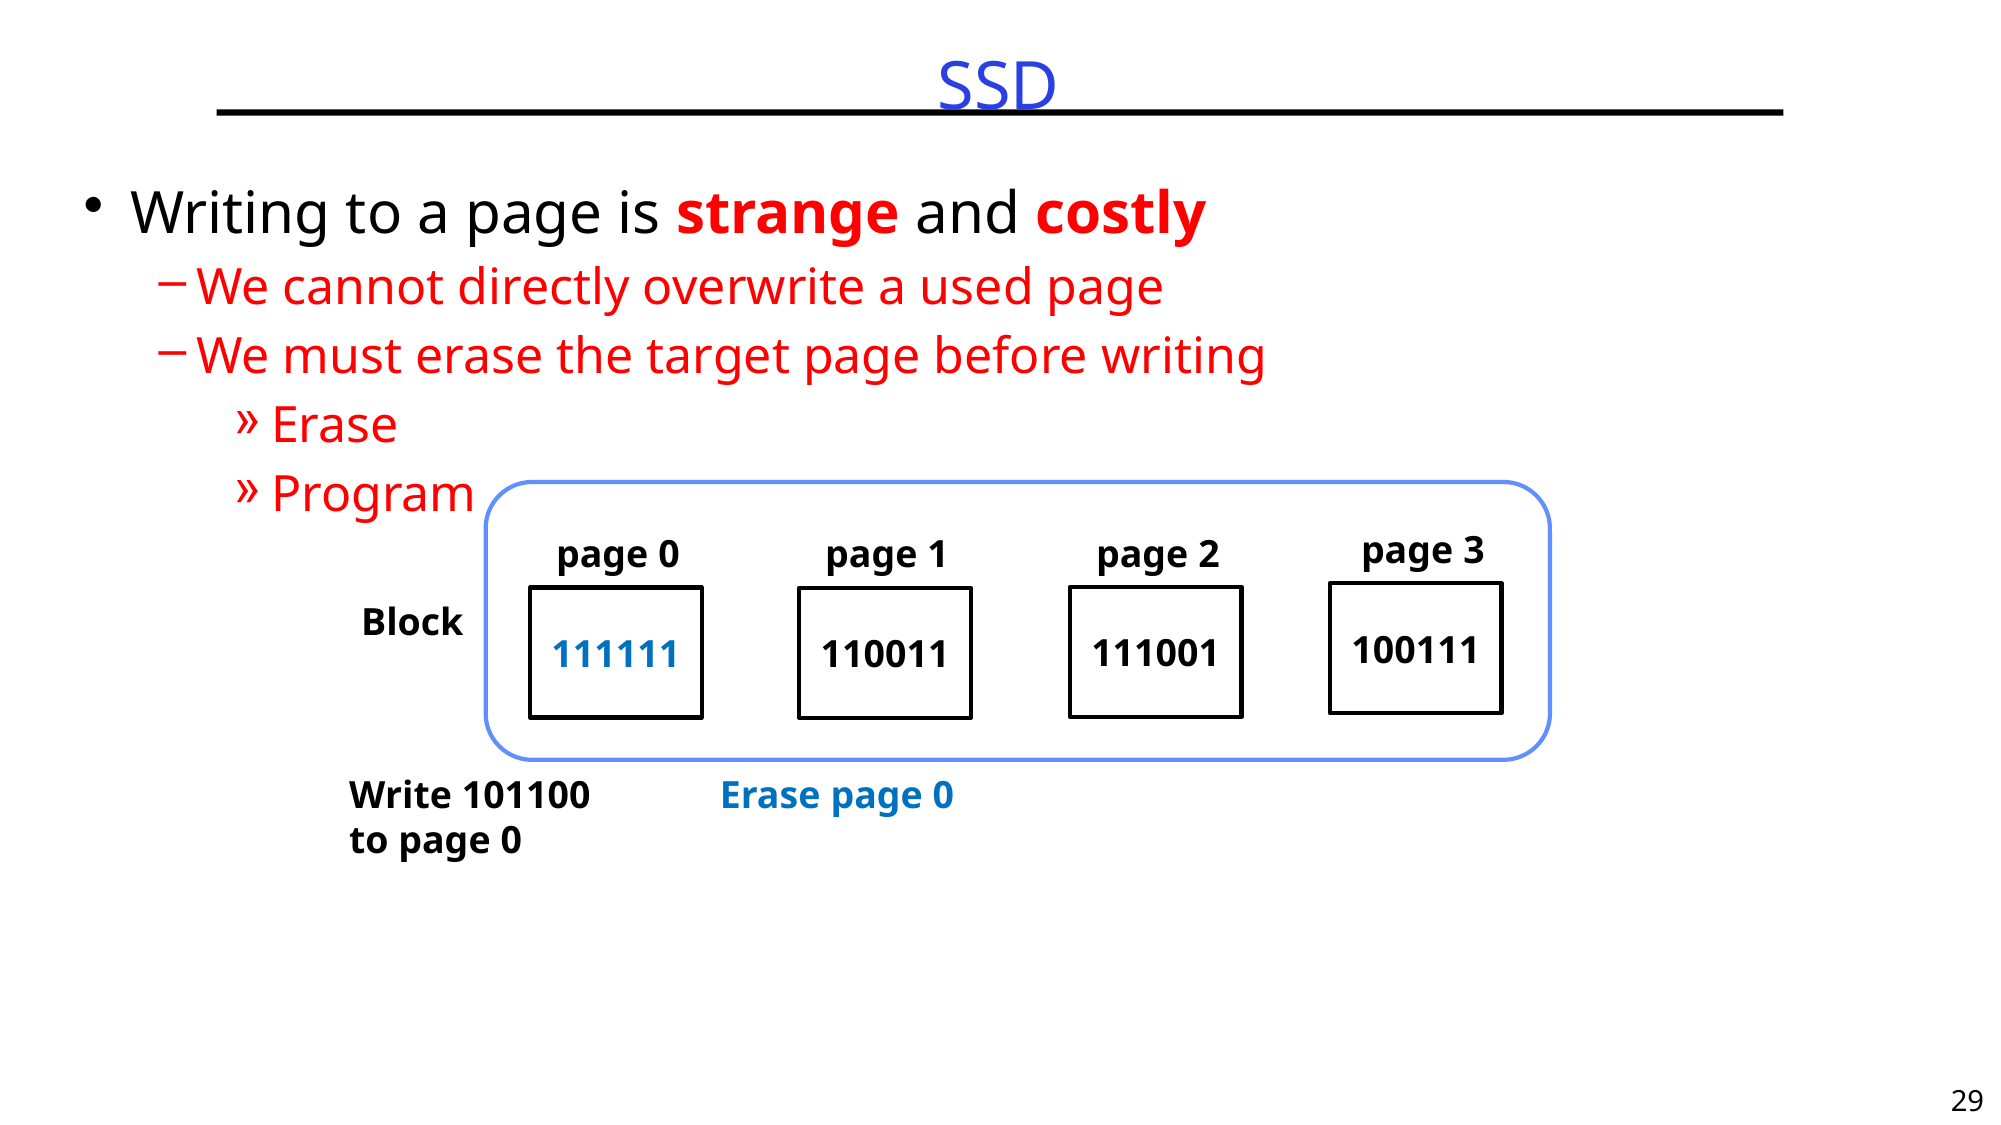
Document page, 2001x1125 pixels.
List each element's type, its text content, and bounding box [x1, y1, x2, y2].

text_box Write 101100 to page 0 [334, 763, 620, 869]
text_box 111001 [1068, 585, 1244, 719]
title SSD [68, 45, 1929, 133]
text_box page 0 [541, 522, 695, 583]
text_box page 2 [1081, 522, 1235, 582]
text_box Erase page 0 [705, 763, 970, 824]
list Writing to a page is strange and costly We cannot directly overwrite a used page We must erase the target page before writing Erase Program [68, 176, 1929, 1080]
text_box 111111 [528, 585, 704, 720]
text_box page 1 [810, 522, 964, 583]
text_box page 3 [1346, 518, 1500, 578]
text_box 110011 [797, 586, 973, 720]
text_box 100111 [1328, 581, 1504, 715]
